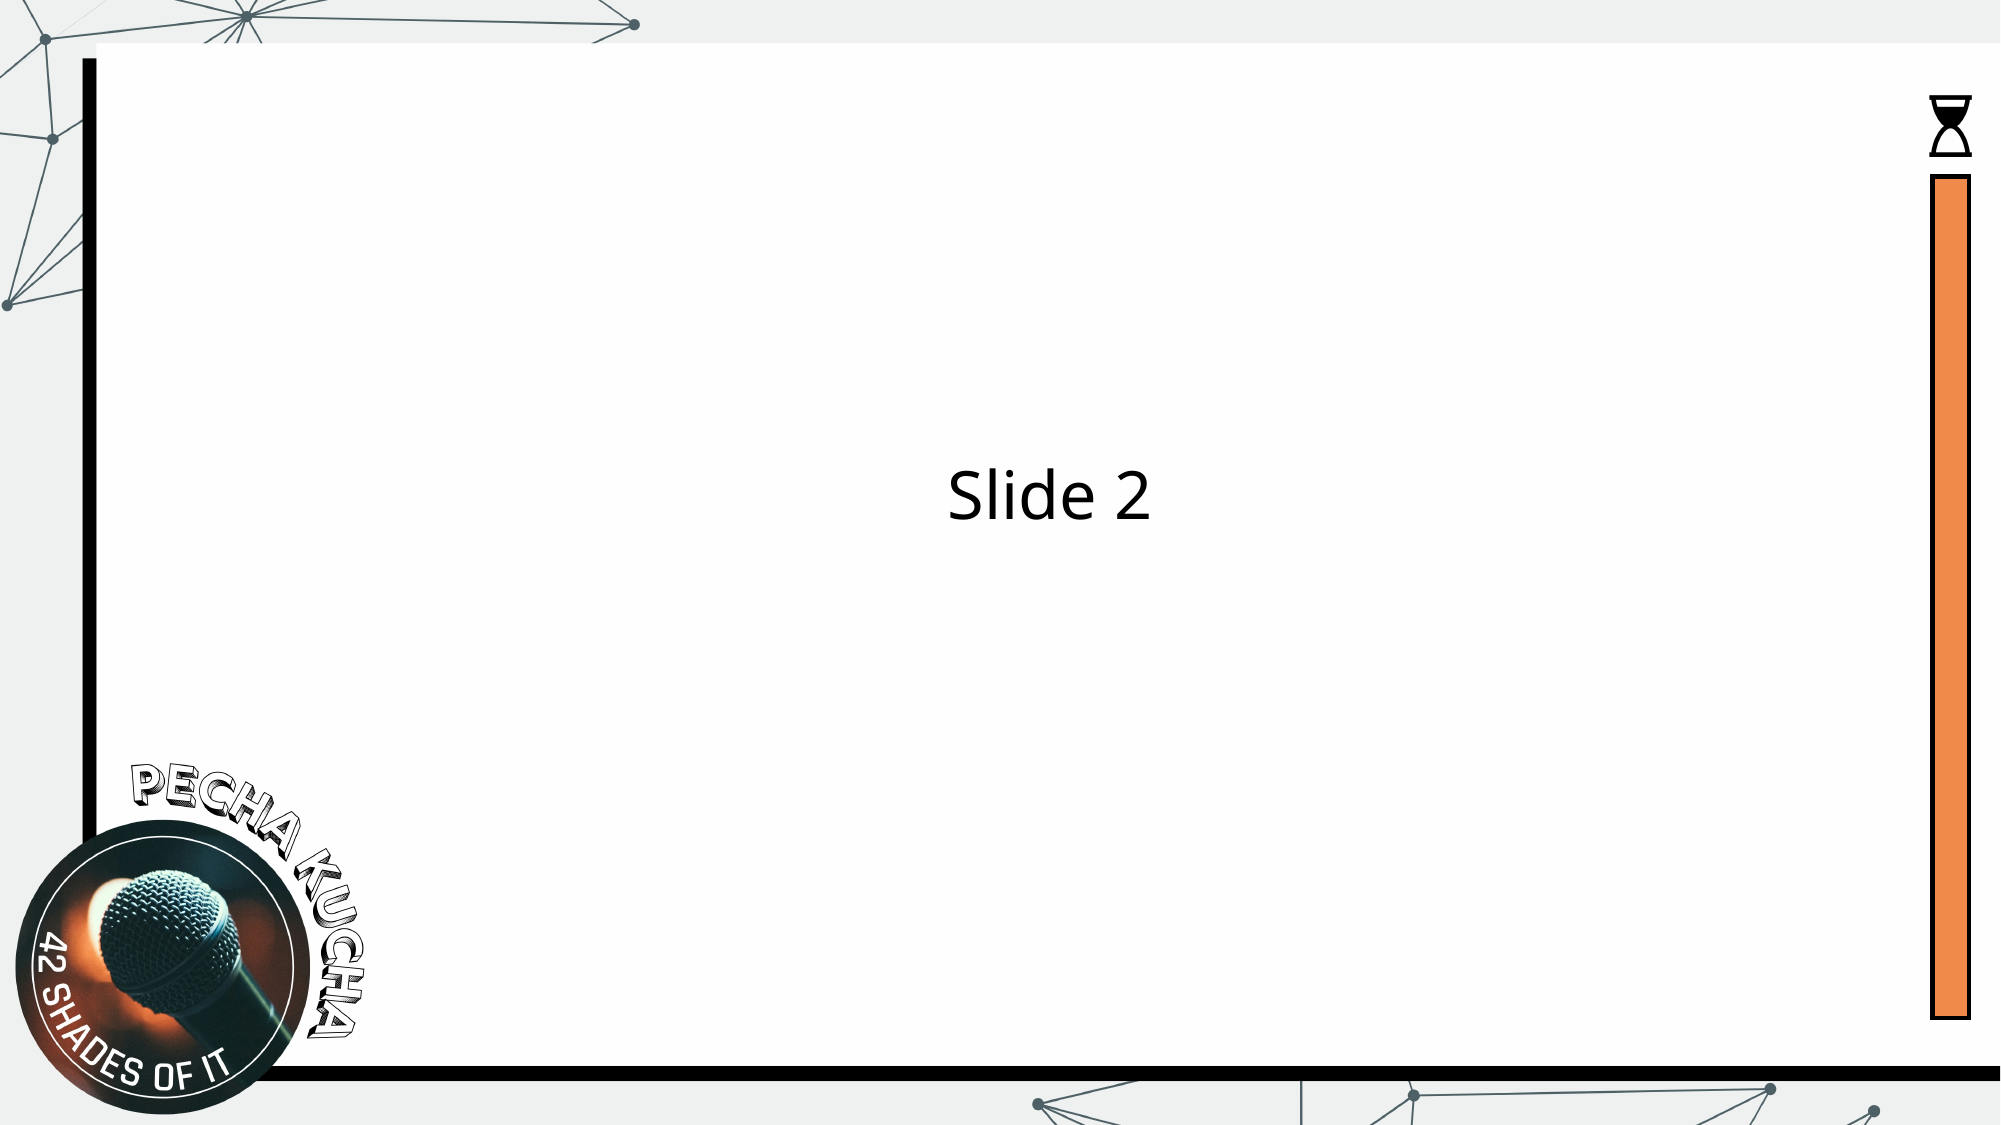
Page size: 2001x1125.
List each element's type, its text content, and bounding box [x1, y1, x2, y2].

text_box [1931, 175, 1970, 1019]
picture [0, 0, 2001, 1125]
text_box Slide 2 [300, 441, 1801, 542]
